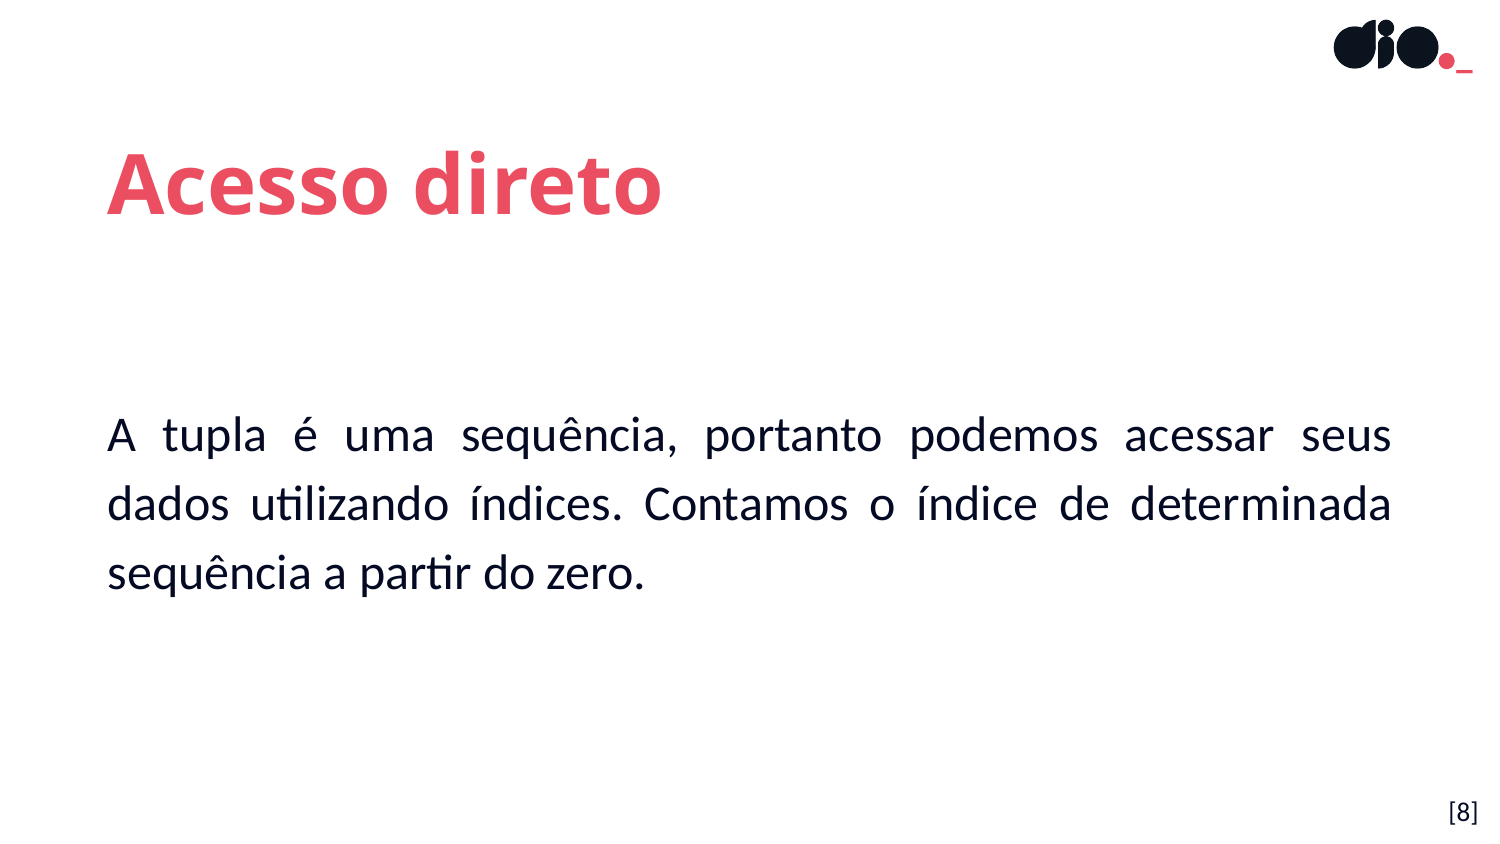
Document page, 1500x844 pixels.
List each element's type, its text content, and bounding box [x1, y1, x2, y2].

picture [1333, 19, 1473, 74]
text_box Acesso direto [92, 104, 1408, 243]
slide_number [8] [1403, 779, 1494, 844]
text_box A tupla é uma sequência, portanto podemos acessar seus dados utilizando índices. Contamos o índice de determinada sequência a partir do zero. [92, 243, 1408, 749]
